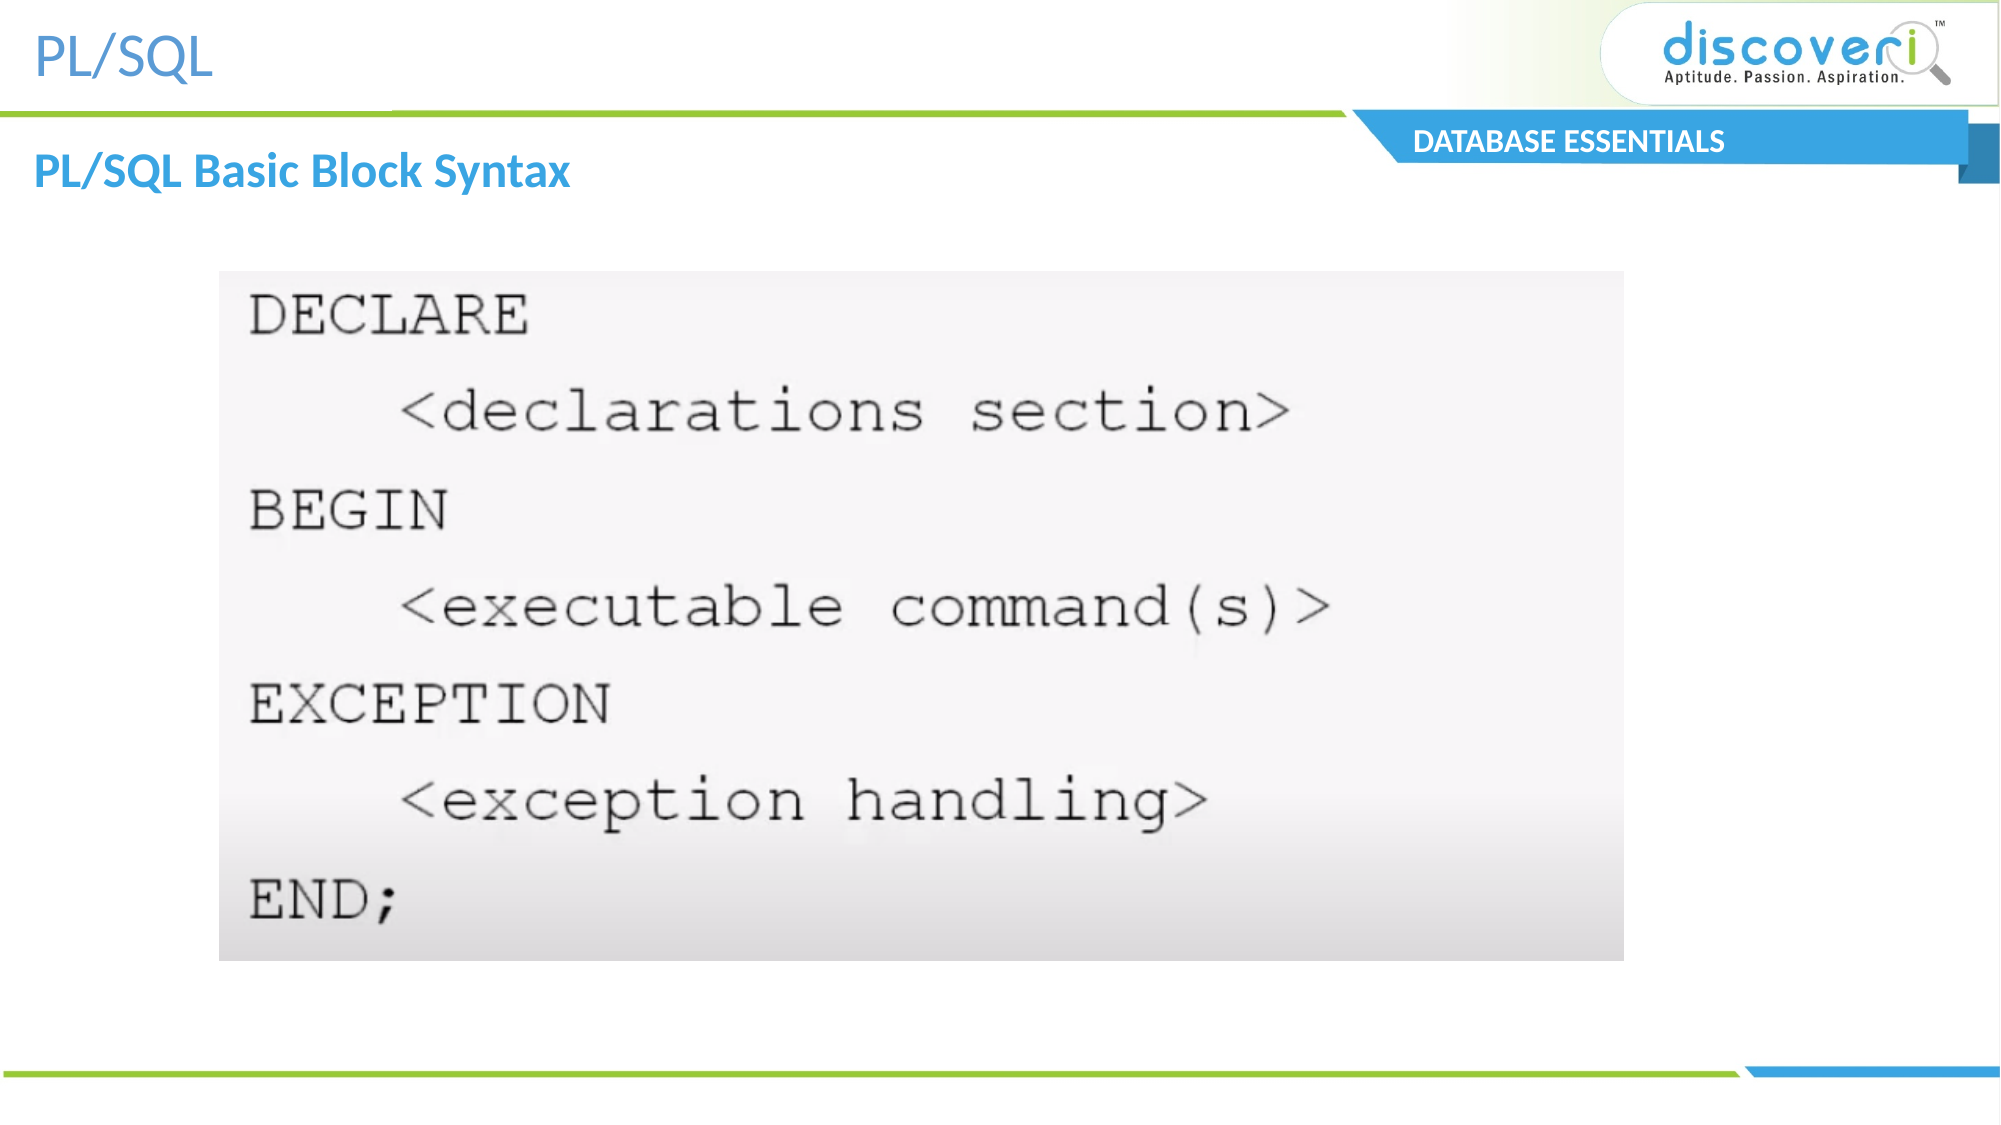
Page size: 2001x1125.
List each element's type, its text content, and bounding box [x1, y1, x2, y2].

picture [0, 0, 2000, 1125]
text_box PL/SQL [19, 21, 1578, 98]
text_box [0, 21, 392, 111]
list PL/SQL Basic Block Syntax [18, 136, 1338, 204]
list DATABASE ESSENTIALS [1398, 115, 1966, 168]
